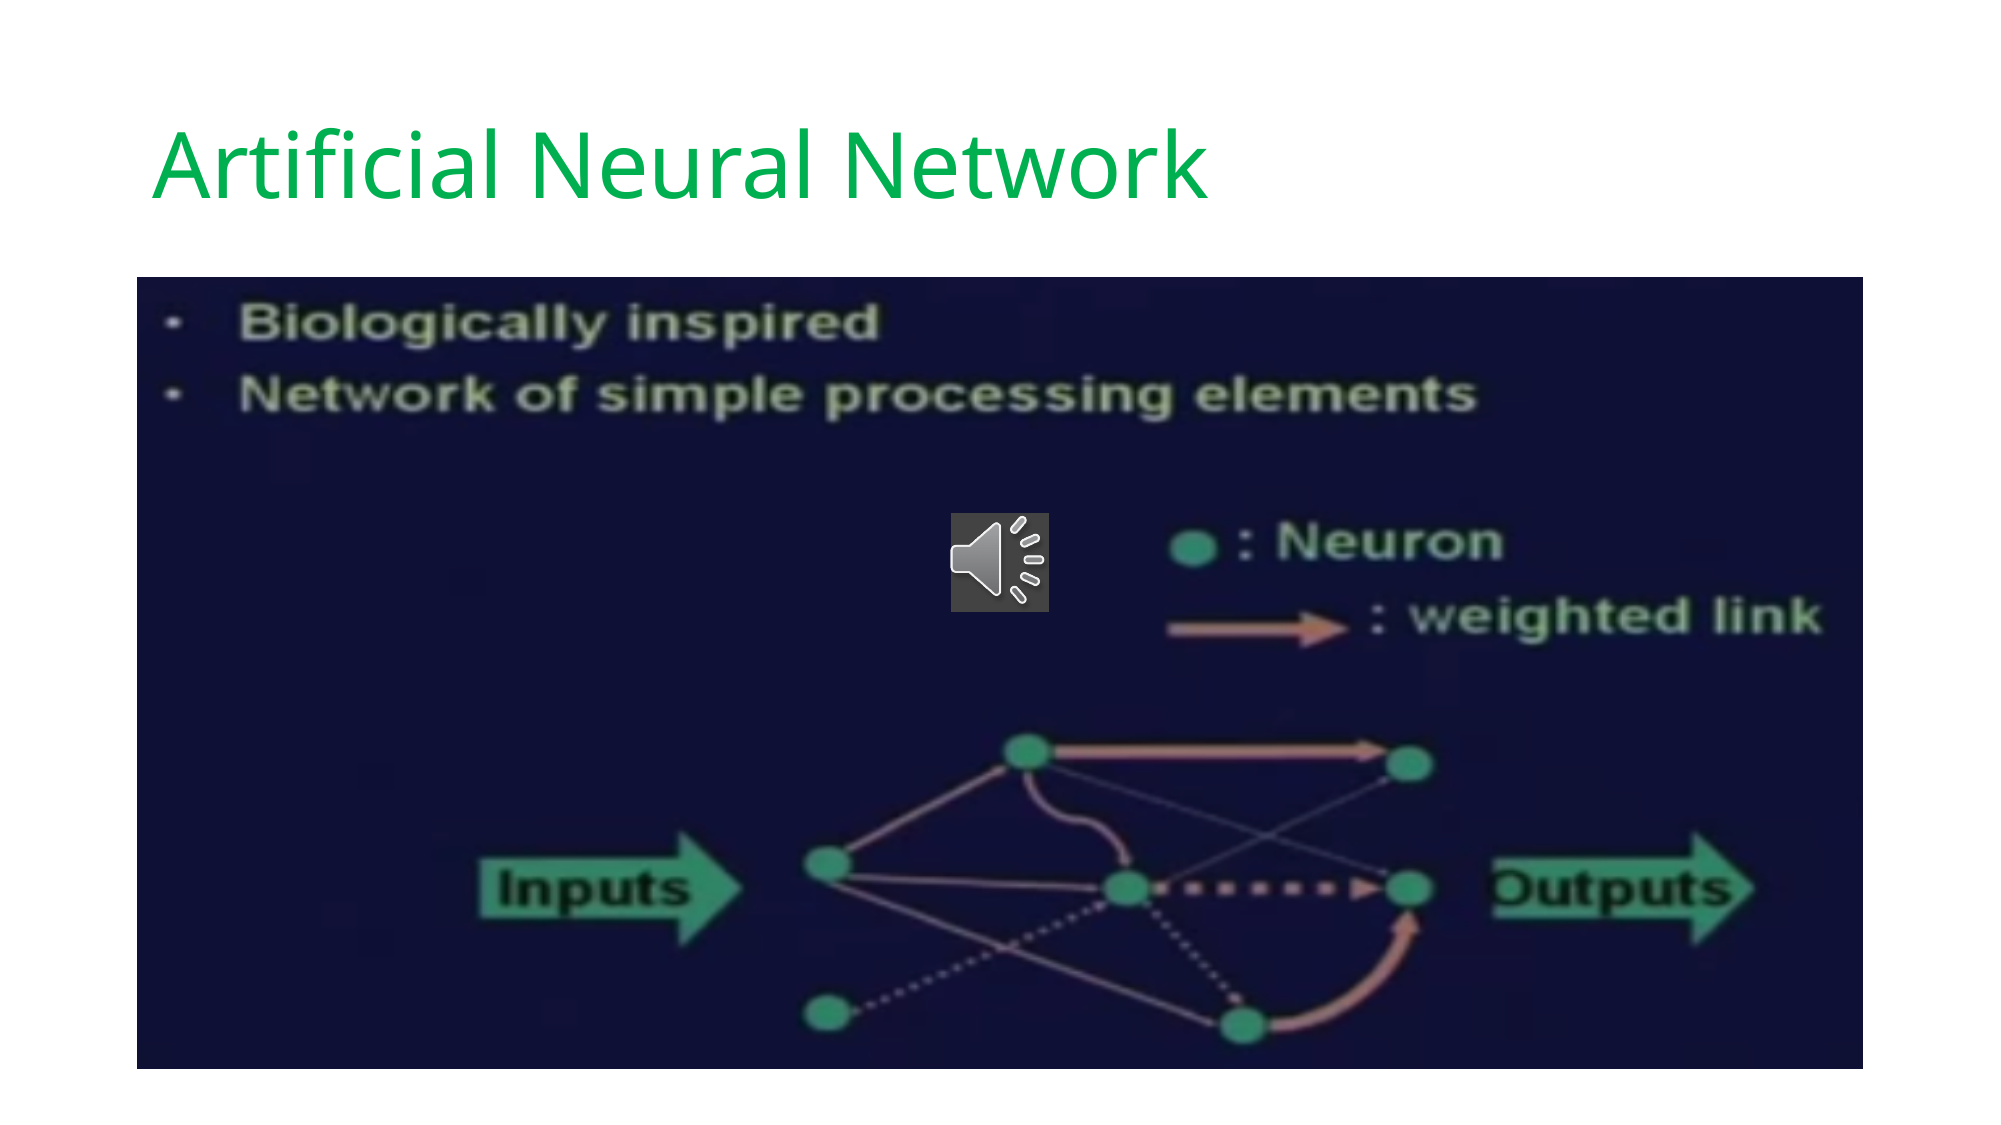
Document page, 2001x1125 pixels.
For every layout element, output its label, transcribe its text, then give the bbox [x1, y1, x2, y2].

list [137, 277, 1863, 1069]
title Artificial Neural Network [137, 59, 1863, 277]
picture [949, 512, 1050, 613]
